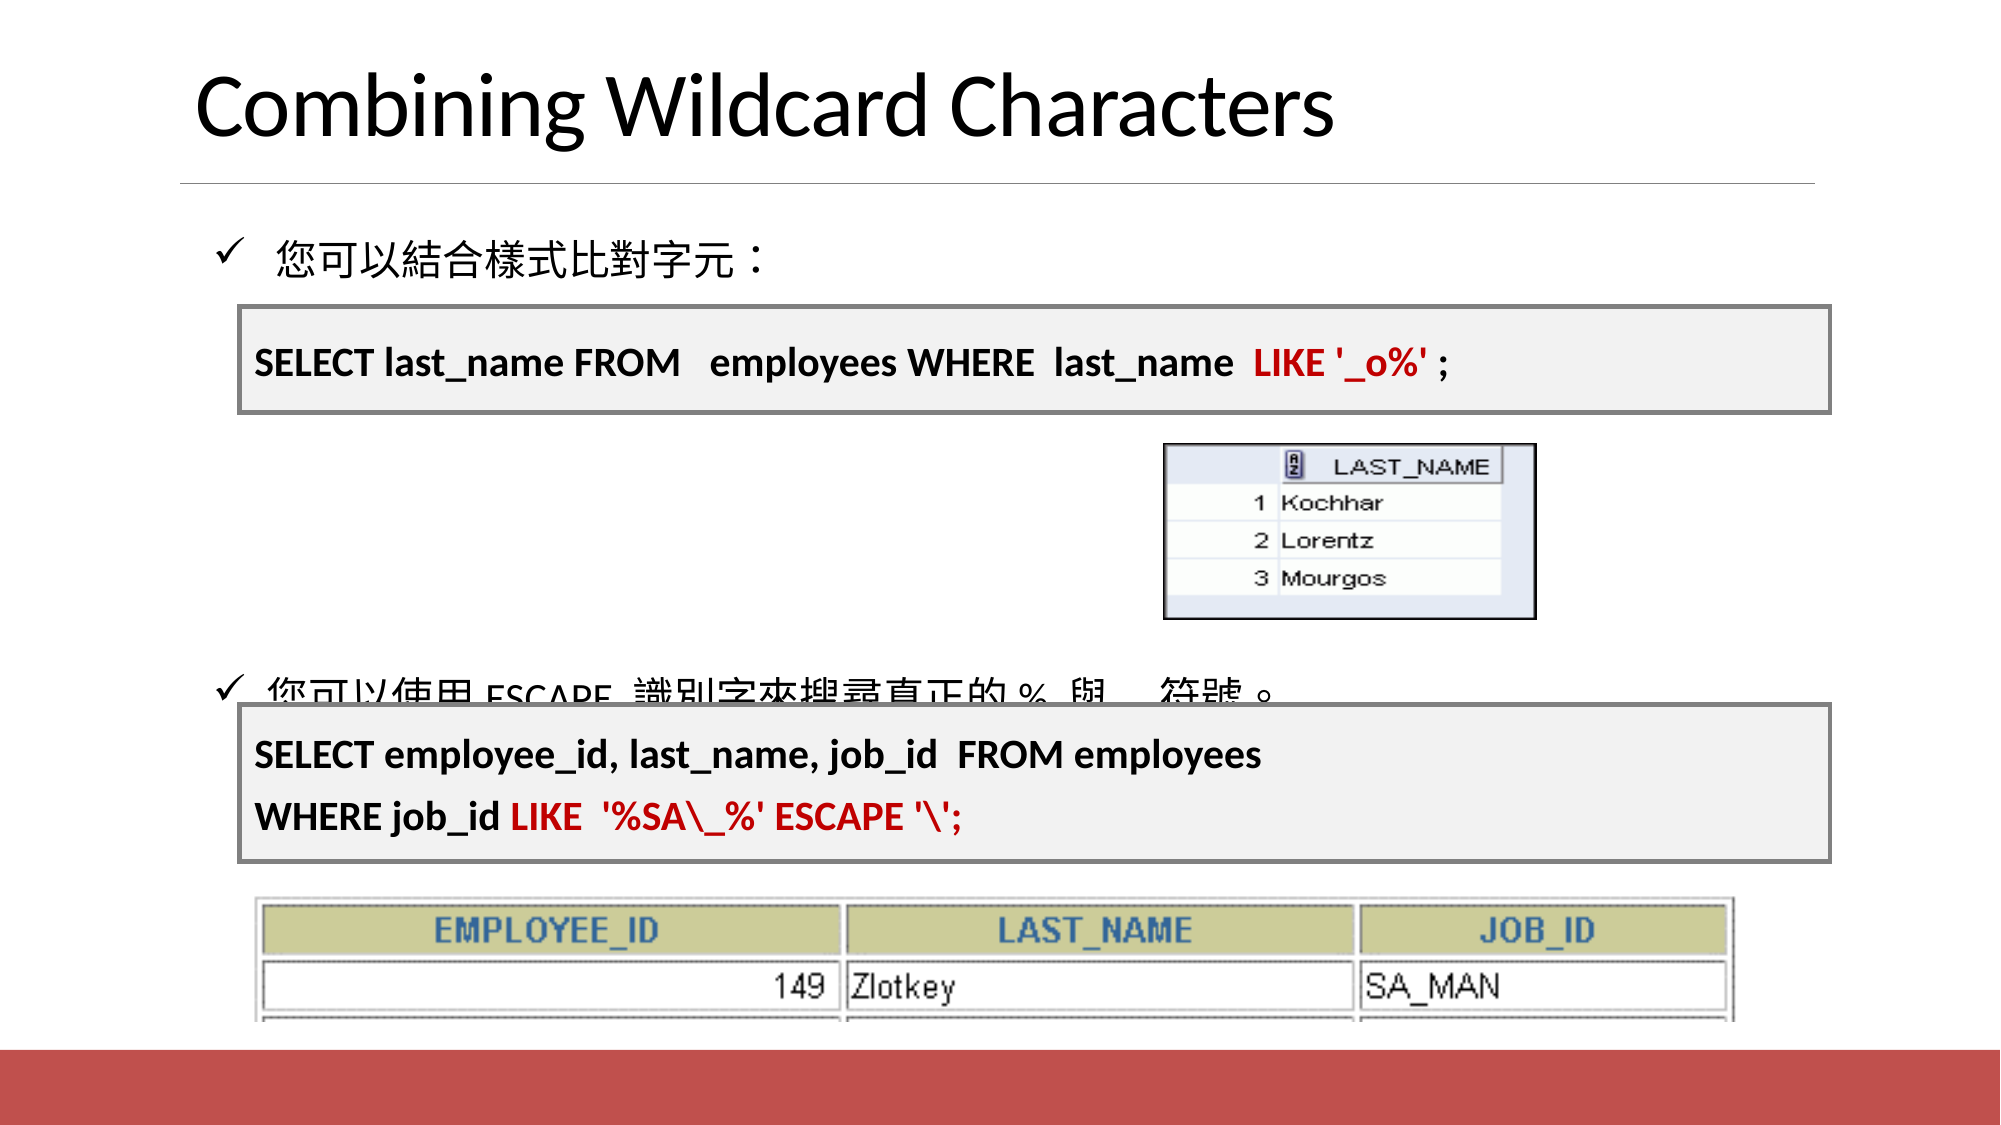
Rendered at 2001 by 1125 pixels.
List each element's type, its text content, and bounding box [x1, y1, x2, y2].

title Combining Wildcard Characters [180, 0, 1830, 163]
picture [253, 895, 1739, 1023]
picture [1163, 443, 1537, 621]
text_box SELECT employee_id, last_name, job_id FROM employees WHERE job_id LIKE '%SA\_%' ESCAPE '\'; [239, 704, 1830, 862]
text_box SELECT last_name FROM employees WHERE last_name LIKE '_o%' ; [239, 306, 1830, 413]
list 您可以結合樣式比對字元： 您可以使用ESCAPE 識別字來搜尋真正的% 與_ 符號。 [180, 232, 1912, 1022]
